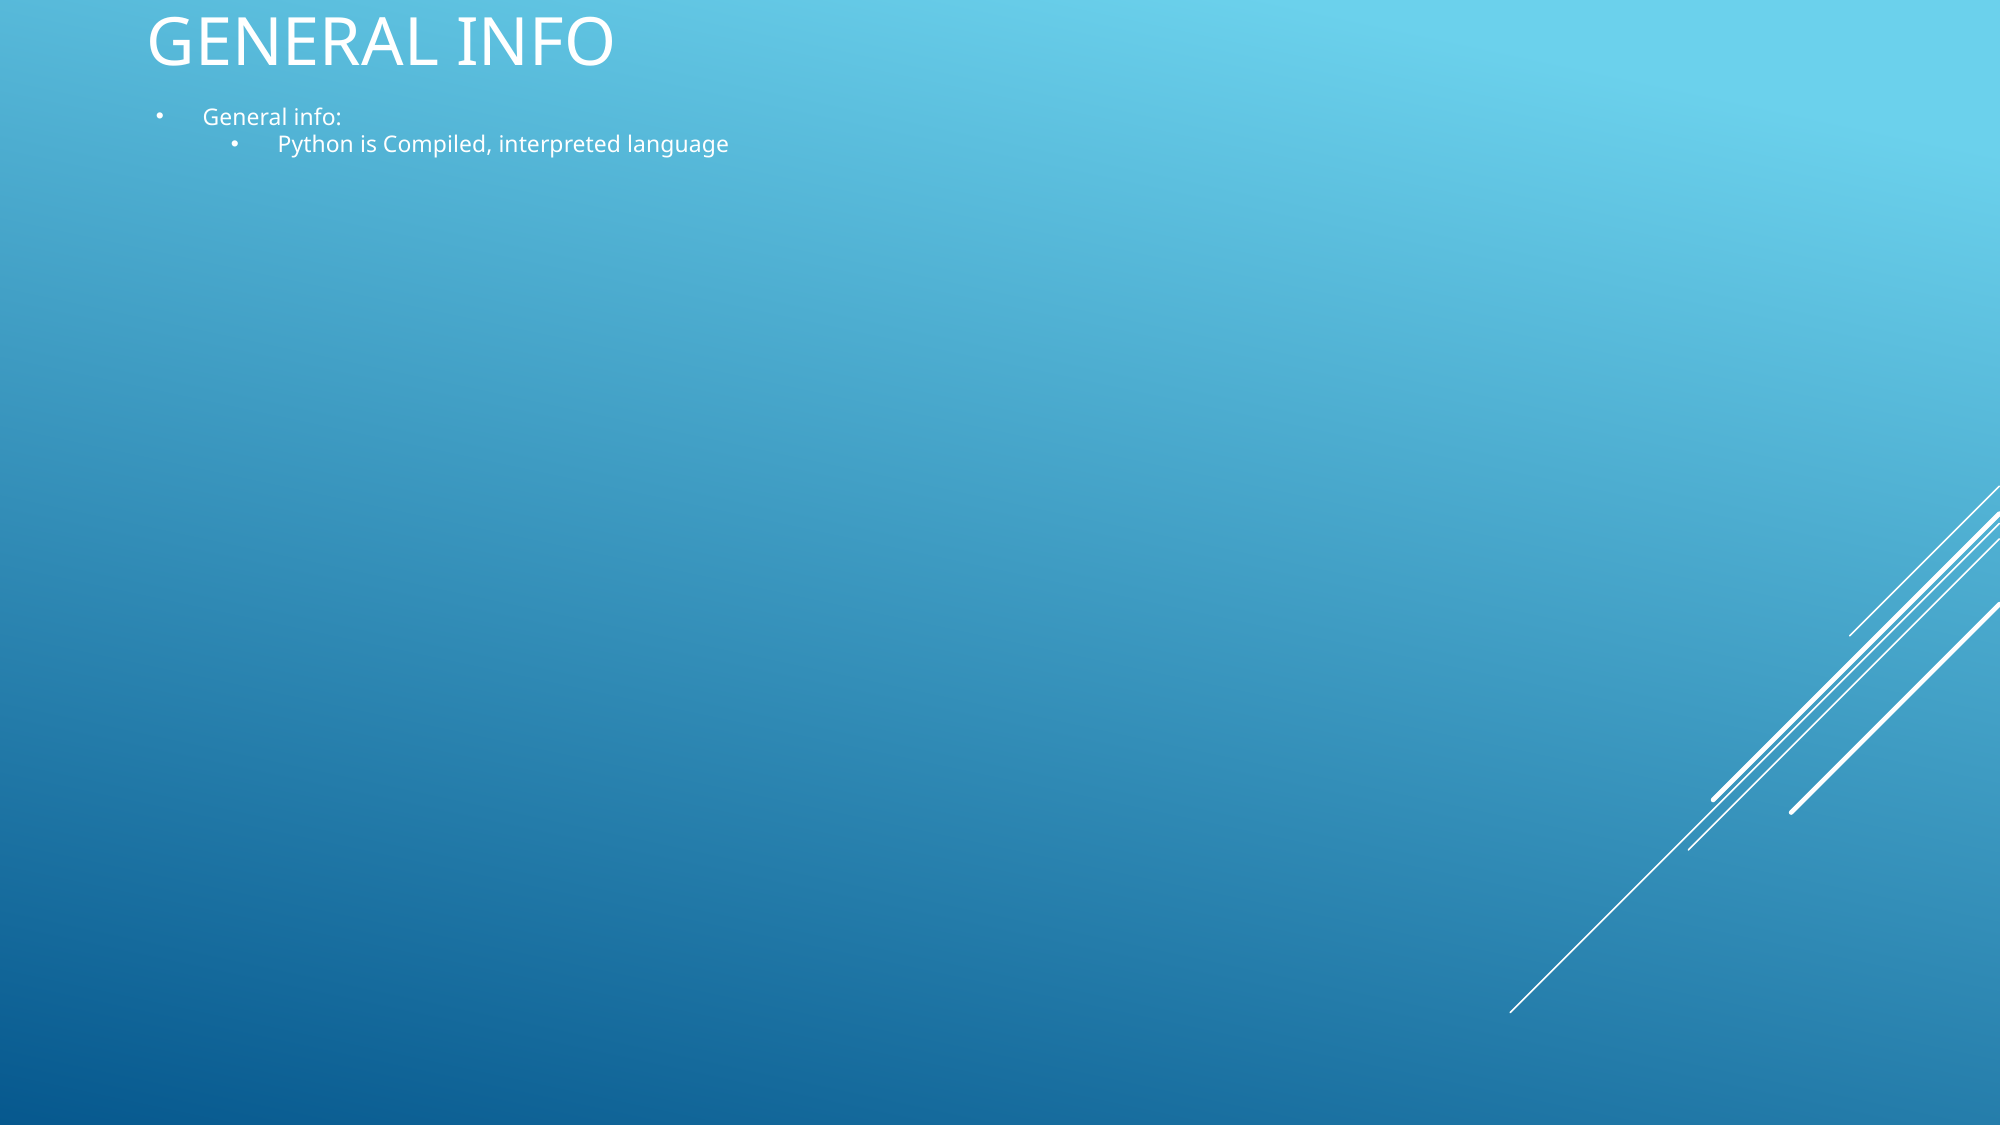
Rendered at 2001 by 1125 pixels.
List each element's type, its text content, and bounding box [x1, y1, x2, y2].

text_box general info [0, 0, 2000, 130]
text_box General info: Python is Compiled, interpreted language [141, 95, 1830, 193]
